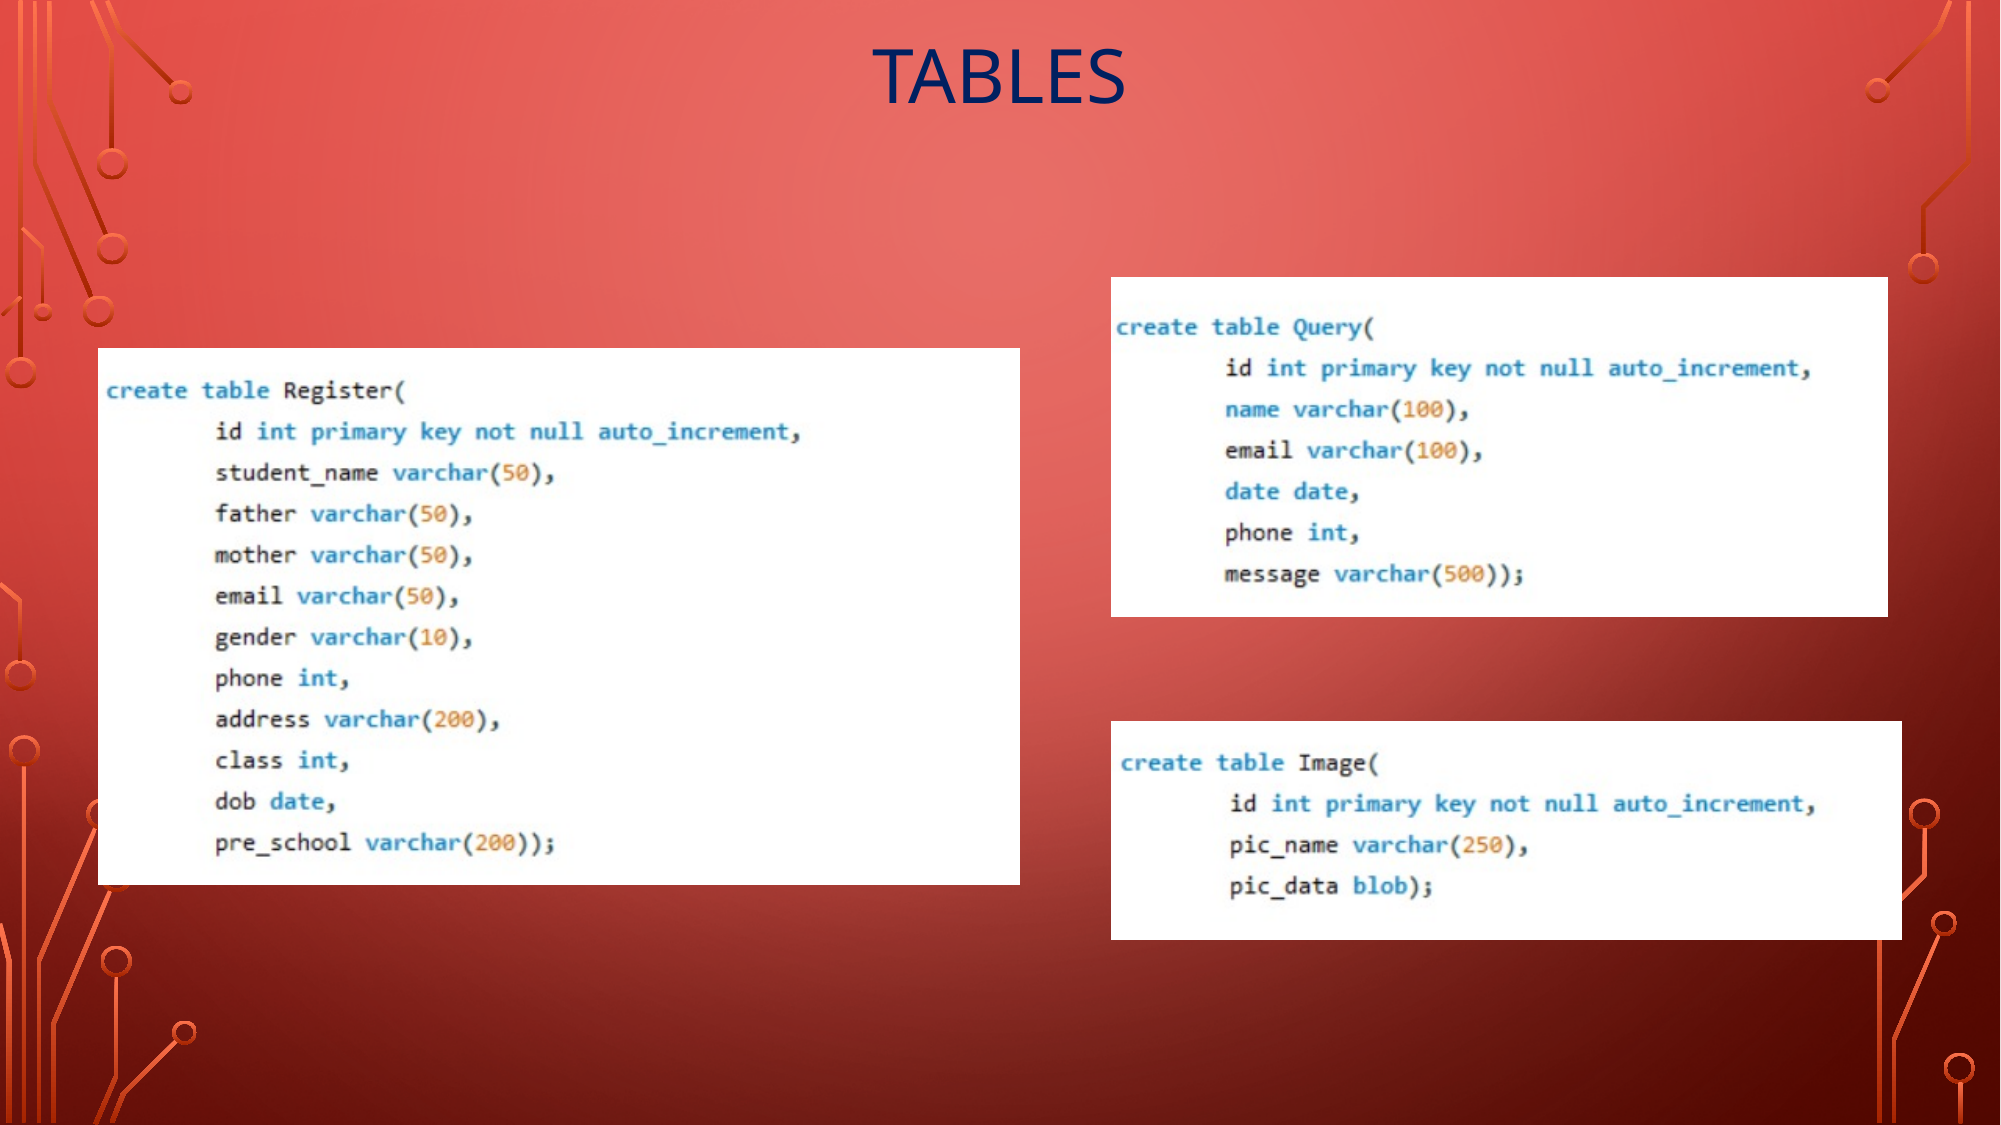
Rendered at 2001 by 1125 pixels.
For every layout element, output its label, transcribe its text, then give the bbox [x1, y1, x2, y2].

title tables [187, 26, 1813, 133]
picture [1110, 277, 1889, 618]
picture [1110, 720, 1903, 941]
picture [97, 348, 1021, 886]
